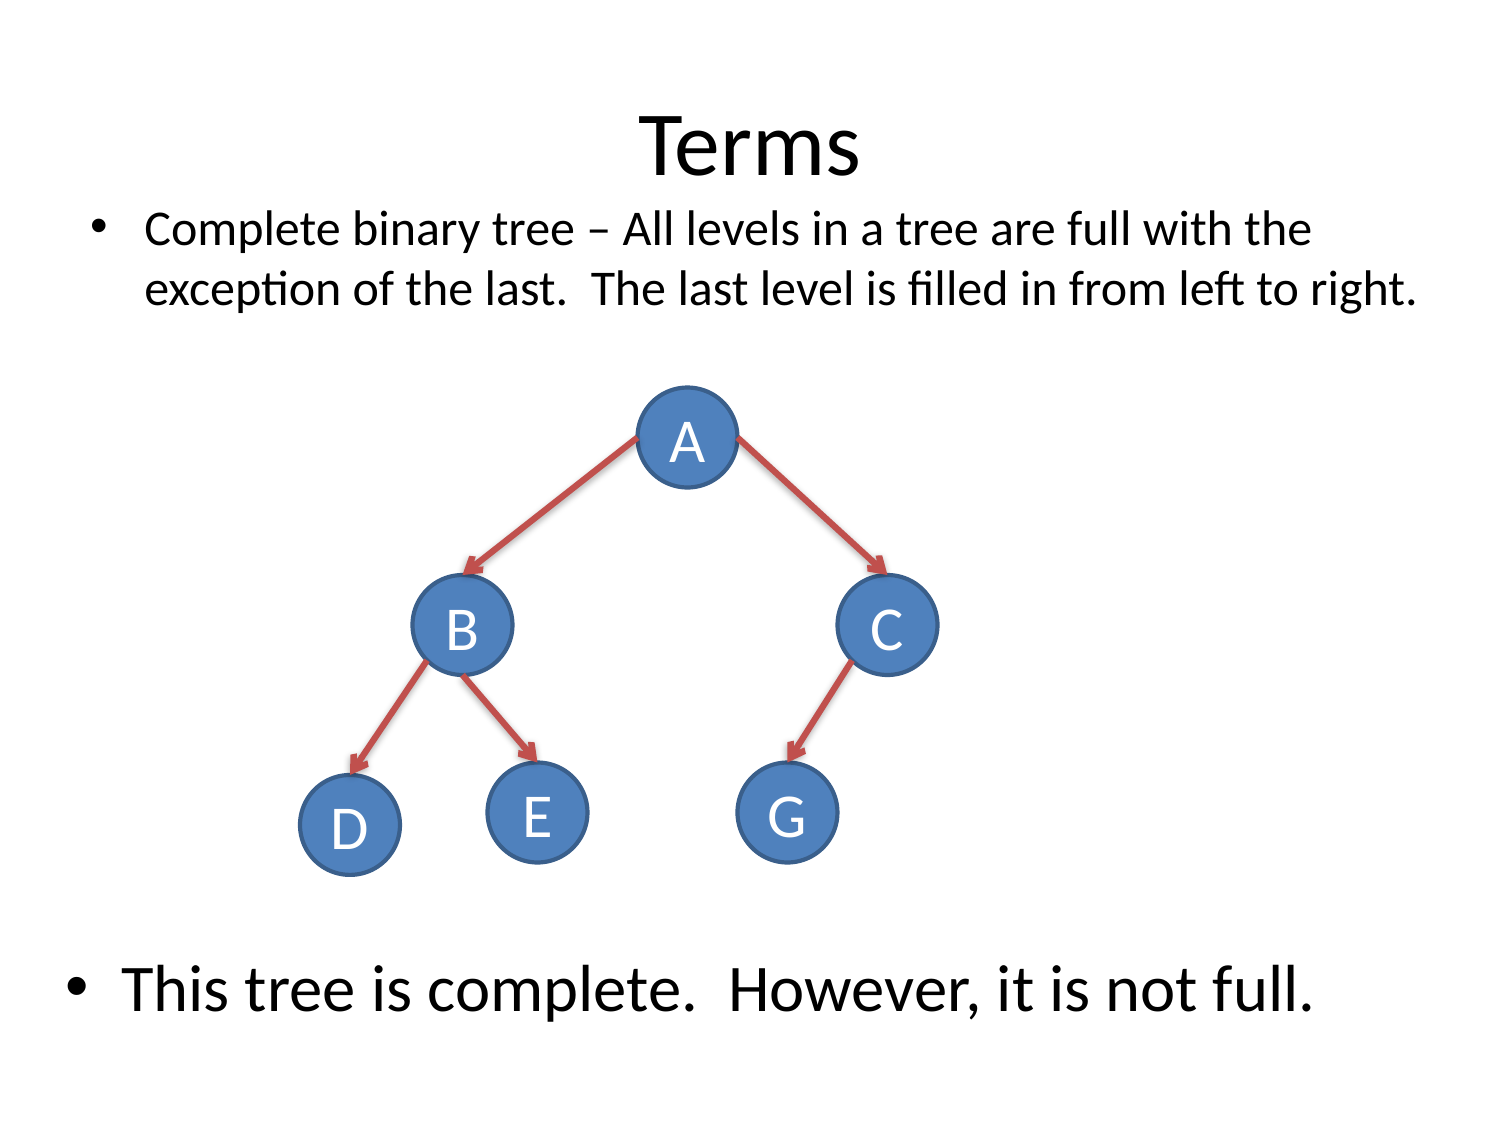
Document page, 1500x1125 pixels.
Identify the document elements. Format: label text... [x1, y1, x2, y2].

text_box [462, 437, 638, 576]
text_box C [835, 573, 940, 678]
text_box G [735, 760, 840, 865]
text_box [737, 437, 888, 576]
text_box A [635, 385, 740, 490]
text_box E [485, 760, 590, 865]
text_box This tree is complete. However, it is not full. [49, 937, 1413, 1075]
title Terms [75, 45, 1425, 187]
text_box B [410, 573, 515, 677]
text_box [787, 660, 853, 763]
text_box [462, 674, 538, 763]
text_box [349, 660, 428, 776]
list Complete binary tree – All levels in a tree are full with the exception of the last. The last level is filled in from left to right. [75, 187, 1438, 363]
text_box D [297, 773, 403, 877]
